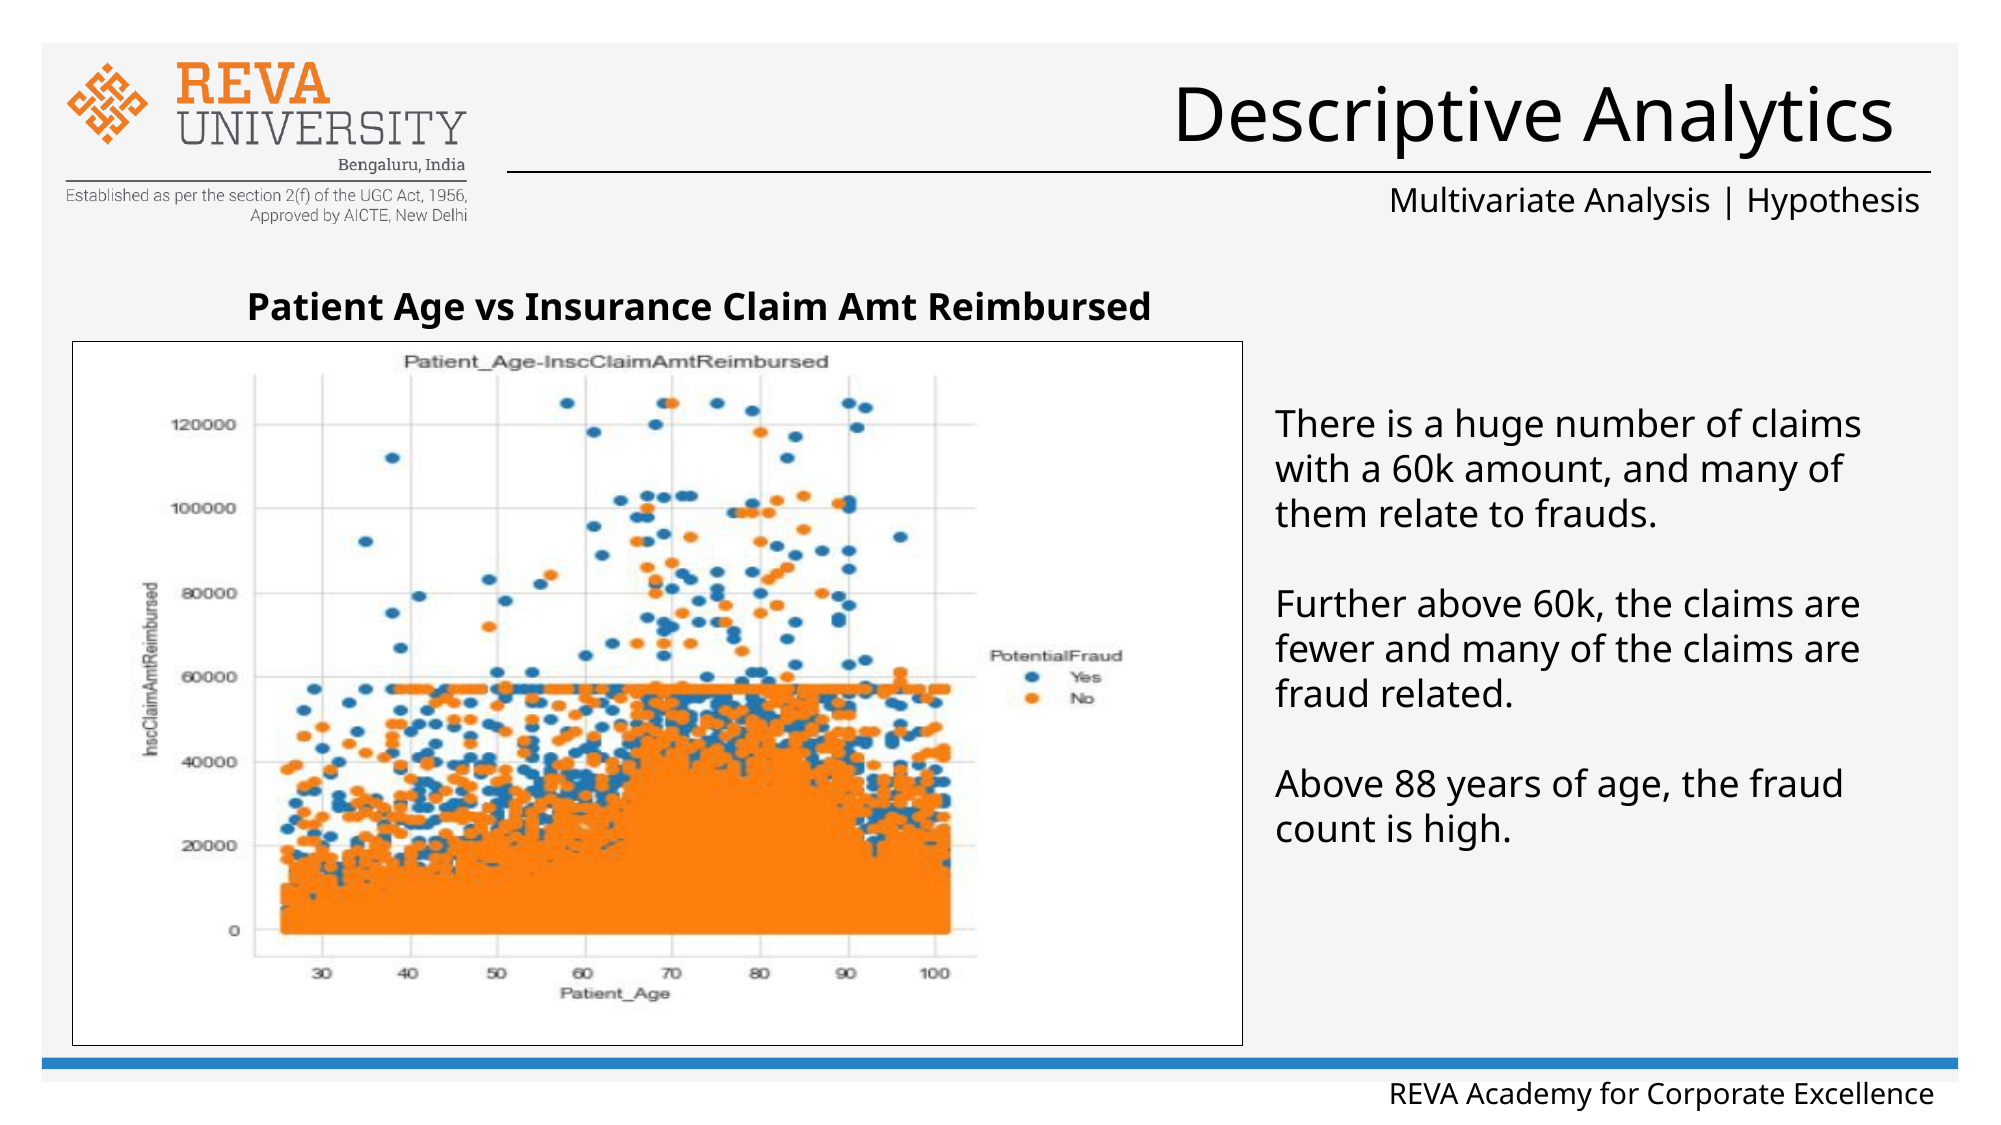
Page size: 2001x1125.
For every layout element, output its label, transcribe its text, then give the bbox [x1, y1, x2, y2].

picture [72, 341, 1244, 1046]
title Descriptive Analytics [555, 62, 1931, 173]
picture [65, 62, 467, 224]
text_box Patient Age vs Insurance Claim Amt Reimbursed [99, 275, 1301, 336]
text_box Multivariate Analysis | Hypothesis [1300, 172, 1945, 227]
text_box There is a huge number of claims with a 60k amount, and many of them relate to frauds. Further above 60k, the claims are fewer and many of the claims are fraud related. Above 88 years of age, the fraud count is high. [1260, 392, 1905, 858]
